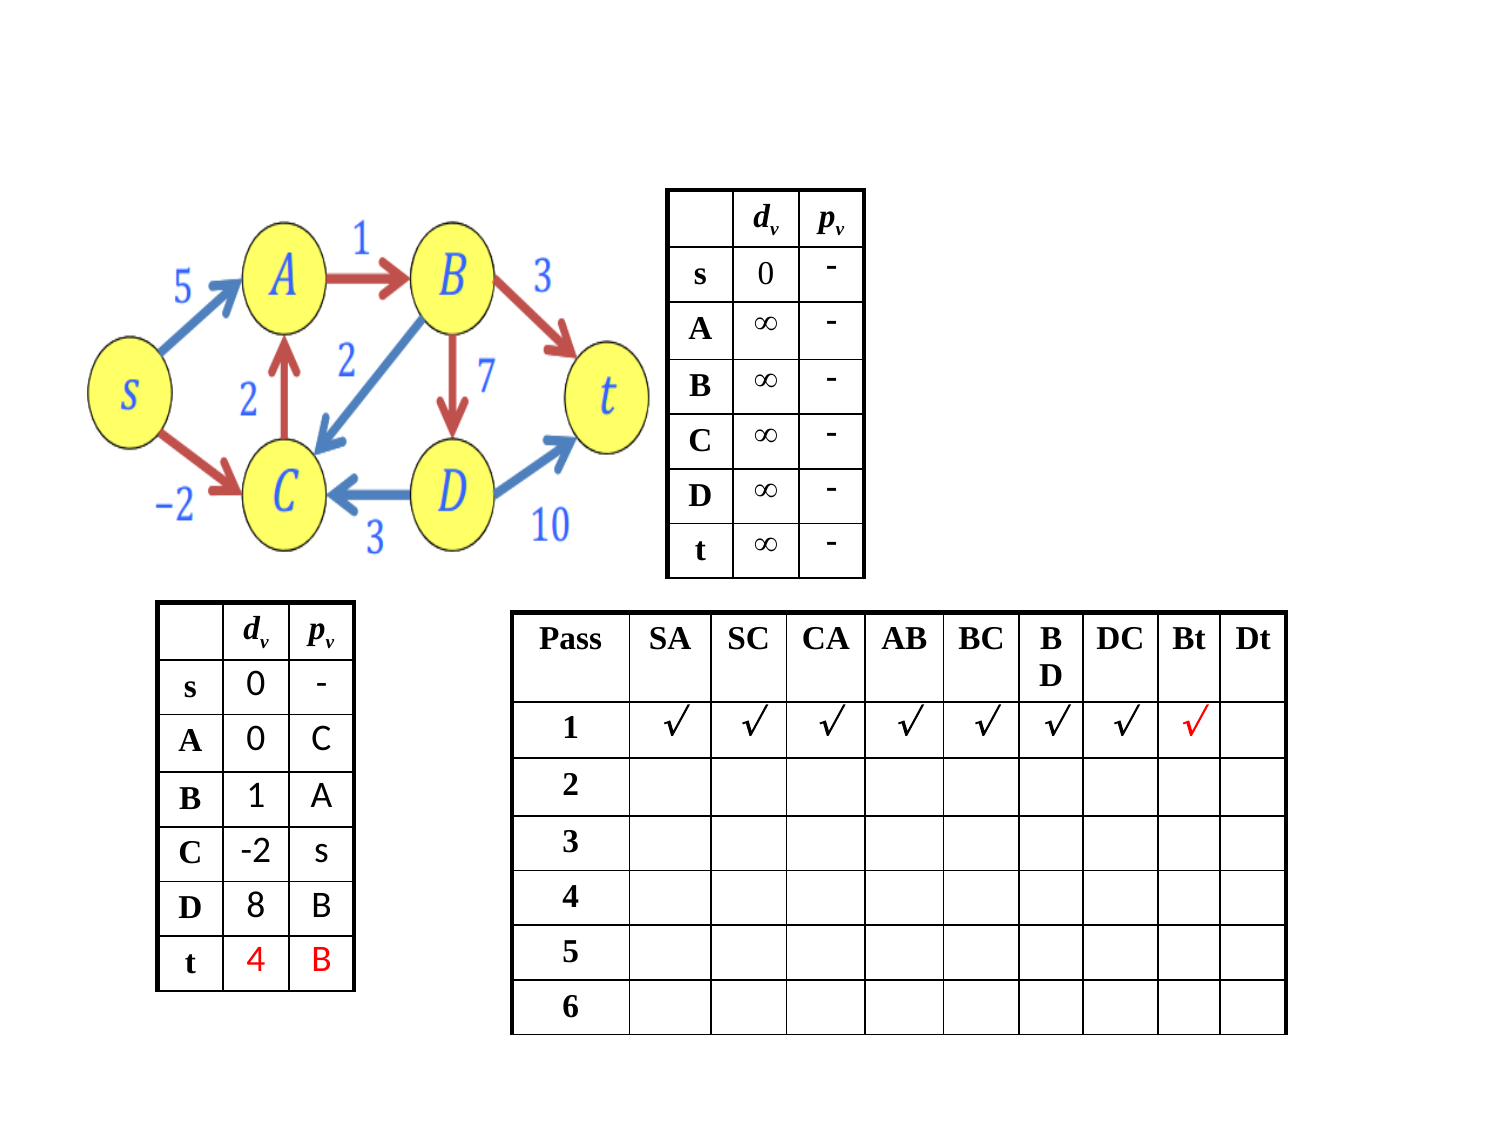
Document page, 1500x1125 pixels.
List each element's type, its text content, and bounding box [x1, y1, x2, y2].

table_cell s [160, 661, 222, 714]
table_cell - [290, 661, 352, 714]
picture [79, 187, 653, 599]
table_cell [630, 871, 710, 924]
table_header Dt [1221, 615, 1284, 701]
table_cell A [670, 303, 732, 359]
table_cell [1221, 703, 1284, 757]
table_cell [1159, 926, 1219, 979]
table_cell  [1084, 703, 1157, 757]
table_cell s [290, 828, 352, 881]
table_cell [712, 817, 786, 870]
table_cell  [800, 524, 862, 577]
table_header pv [800, 192, 862, 246]
table_cell [1084, 759, 1157, 815]
table_cell  [1159, 703, 1219, 757]
table_cell [866, 871, 943, 924]
table_cell  [734, 360, 798, 413]
table_cell  [866, 703, 943, 757]
table_cell [787, 926, 864, 979]
table_cell C [670, 415, 732, 468]
table_header SA [630, 615, 710, 701]
table_cell  [800, 248, 862, 301]
table_cell  [734, 303, 798, 359]
table_cell [630, 759, 710, 815]
table_cell 1 [224, 773, 288, 826]
table_cell 4 [224, 937, 288, 990]
table_cell [866, 817, 943, 870]
table_cell [1221, 759, 1284, 815]
table_cell 5 [514, 926, 629, 979]
table_cell [630, 981, 710, 1034]
table_header [160, 608, 222, 659]
table_cell 0 [224, 715, 288, 771]
table_header DC [1084, 615, 1157, 701]
table_cell [1084, 926, 1157, 979]
table_cell [1159, 981, 1219, 1034]
table_cell [712, 981, 786, 1034]
table_cell [1020, 759, 1082, 815]
table_cell 0 [734, 248, 798, 301]
table_cell 3 [514, 817, 629, 870]
table_cell  [800, 360, 862, 413]
table_cell s [670, 248, 732, 301]
table_cell [1159, 817, 1219, 870]
table_header BD [1020, 615, 1082, 701]
table_cell [944, 981, 1018, 1034]
table_cell  [1020, 703, 1082, 757]
table_cell [787, 981, 864, 1034]
table_cell [787, 871, 864, 924]
table_cell C [160, 828, 222, 881]
table_header SC [712, 615, 786, 701]
table_cell [1020, 926, 1082, 979]
table_cell A [160, 715, 222, 771]
table_cell [944, 871, 1018, 924]
table_cell [944, 817, 1018, 870]
table_cell [944, 759, 1018, 815]
table_cell  [800, 415, 862, 468]
table_cell  [787, 703, 864, 757]
table_cell t [160, 937, 222, 990]
table_cell  [944, 703, 1018, 757]
table_cell [630, 926, 710, 979]
table_cell B [290, 937, 352, 990]
table_cell [1221, 871, 1284, 924]
table_cell [630, 817, 710, 870]
table_cell [712, 926, 786, 979]
table_header Bt [1159, 615, 1219, 701]
table_cell [1159, 871, 1219, 924]
table_cell  [800, 470, 862, 523]
table_cell B [290, 882, 352, 935]
table_header dv [734, 192, 798, 246]
table_header CA [787, 615, 864, 701]
table_cell 2 [514, 759, 629, 815]
table_header BC [944, 615, 1018, 701]
table_cell 0 [224, 661, 288, 714]
table_cell  [734, 524, 798, 577]
table_cell [712, 759, 786, 815]
table_cell 1 [514, 703, 629, 757]
table_cell [1084, 981, 1157, 1034]
table_cell [787, 817, 864, 870]
table_cell [1020, 981, 1082, 1034]
table_cell [1084, 817, 1157, 870]
table_header Pass [514, 615, 629, 701]
table_cell [866, 981, 943, 1034]
table_cell  [800, 303, 862, 359]
table_cell A [290, 773, 352, 826]
table_cell 4 [514, 871, 629, 924]
table_cell  [630, 703, 710, 757]
table_cell 6 [514, 981, 629, 1034]
table_cell [866, 759, 943, 815]
table_cell 8 [224, 882, 288, 935]
table_cell [1020, 817, 1082, 870]
table_cell [1221, 981, 1284, 1034]
table_cell  [734, 470, 798, 523]
table_cell [1084, 871, 1157, 924]
table_cell [1221, 817, 1284, 870]
table_header pv [290, 608, 352, 659]
table_cell [1020, 871, 1082, 924]
table_cell [944, 926, 1018, 979]
table_cell C [290, 715, 352, 771]
table_cell D [670, 470, 732, 523]
table_cell [866, 926, 943, 979]
table_header AB [866, 615, 943, 701]
table_header [670, 192, 732, 246]
table_cell -2 [224, 828, 288, 881]
table_cell D [160, 882, 222, 935]
table_cell [1159, 759, 1219, 815]
table_cell [712, 871, 786, 924]
table_cell B [160, 773, 222, 826]
table_cell [1221, 926, 1284, 979]
table_cell t [670, 524, 732, 577]
table_cell [787, 759, 864, 815]
table_cell B [670, 360, 732, 413]
table_header dv [224, 608, 288, 659]
table_cell  [734, 415, 798, 468]
table_cell  [712, 703, 786, 757]
